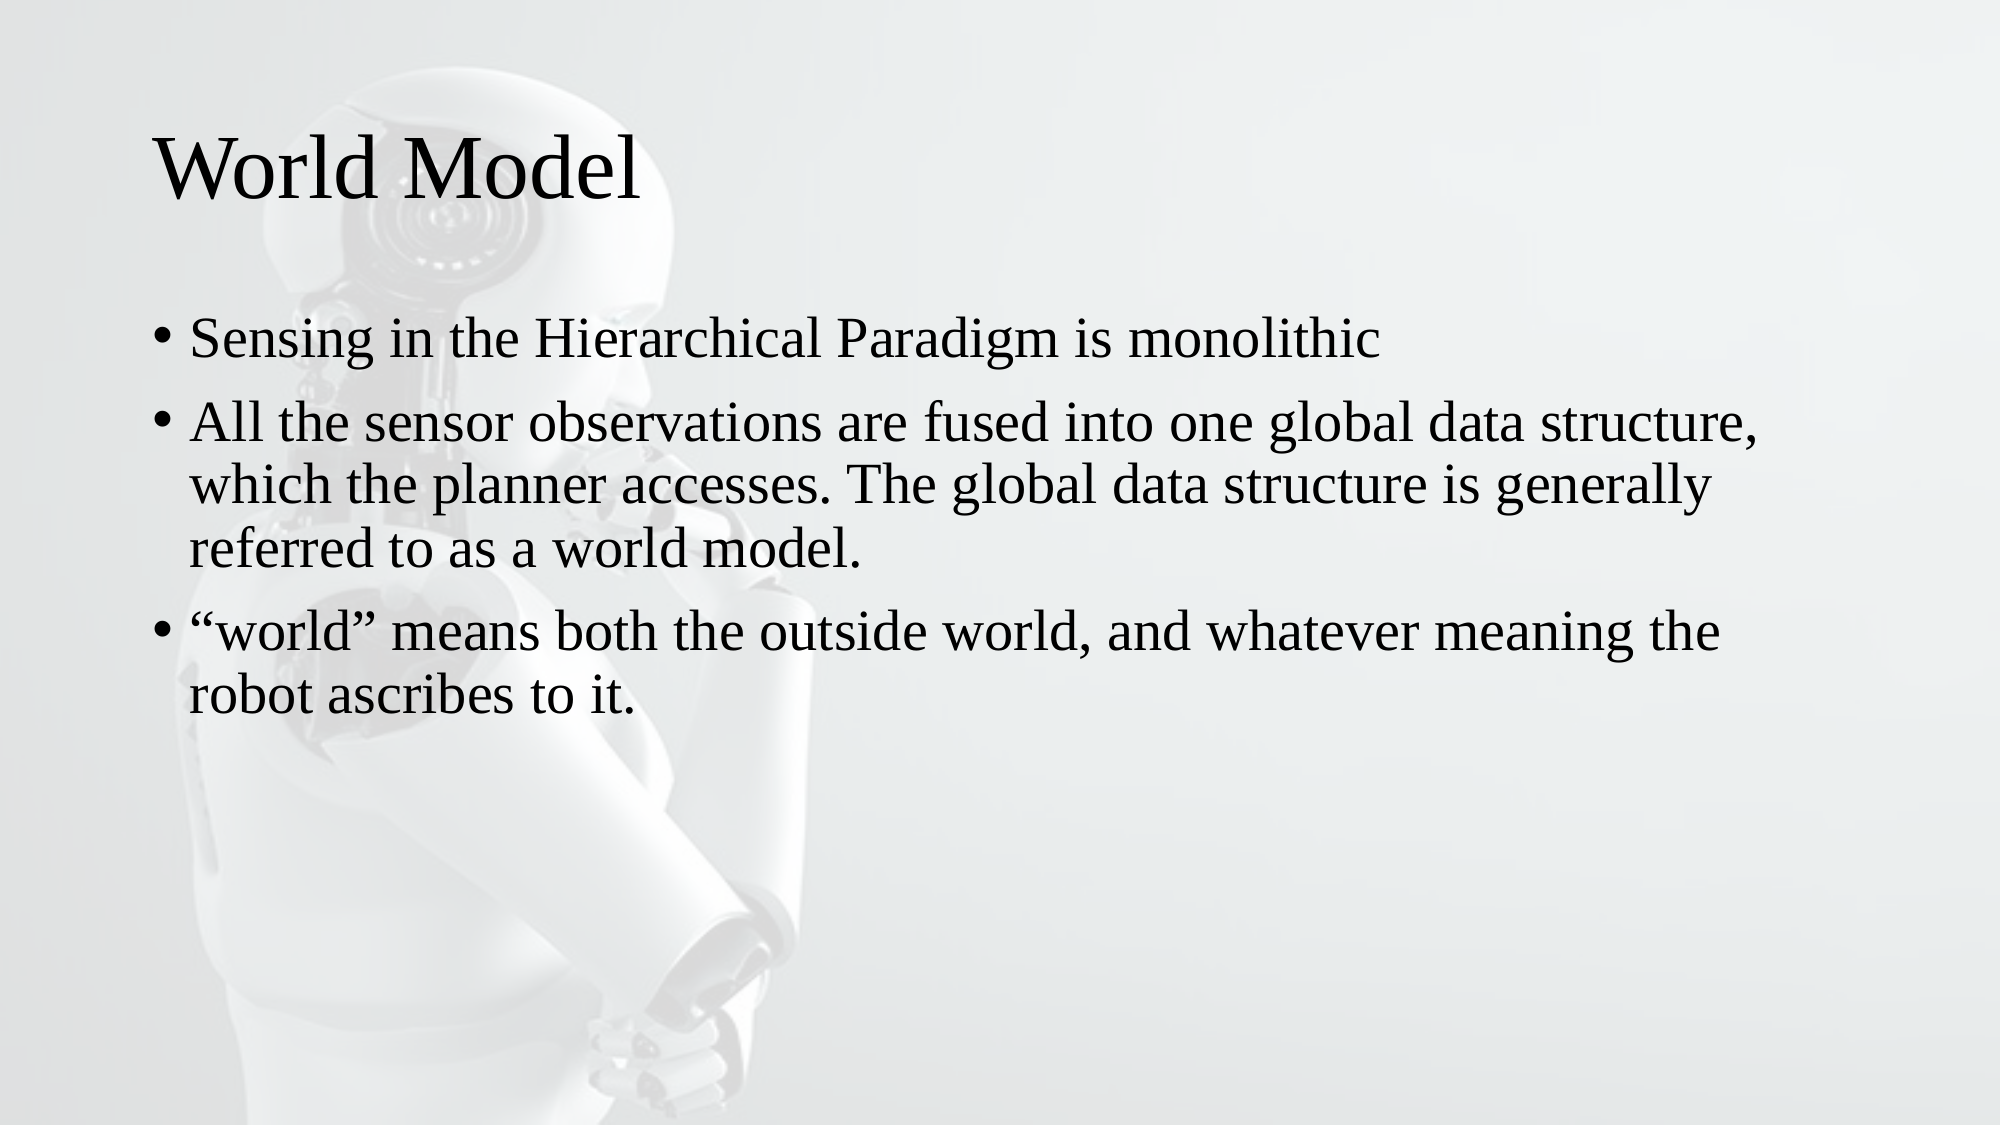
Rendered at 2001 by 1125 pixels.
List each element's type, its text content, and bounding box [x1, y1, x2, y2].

list Sensing in the Hierarchical Paradigm is monolithic All the sensor observations are fused into one global data structure, which the planner accesses. The global data structure is generally referred to as a world model. “world” means both the outside world, and whatever meaning the robot ascribes to it. [137, 299, 1863, 1014]
title World Model [137, 59, 1863, 278]
